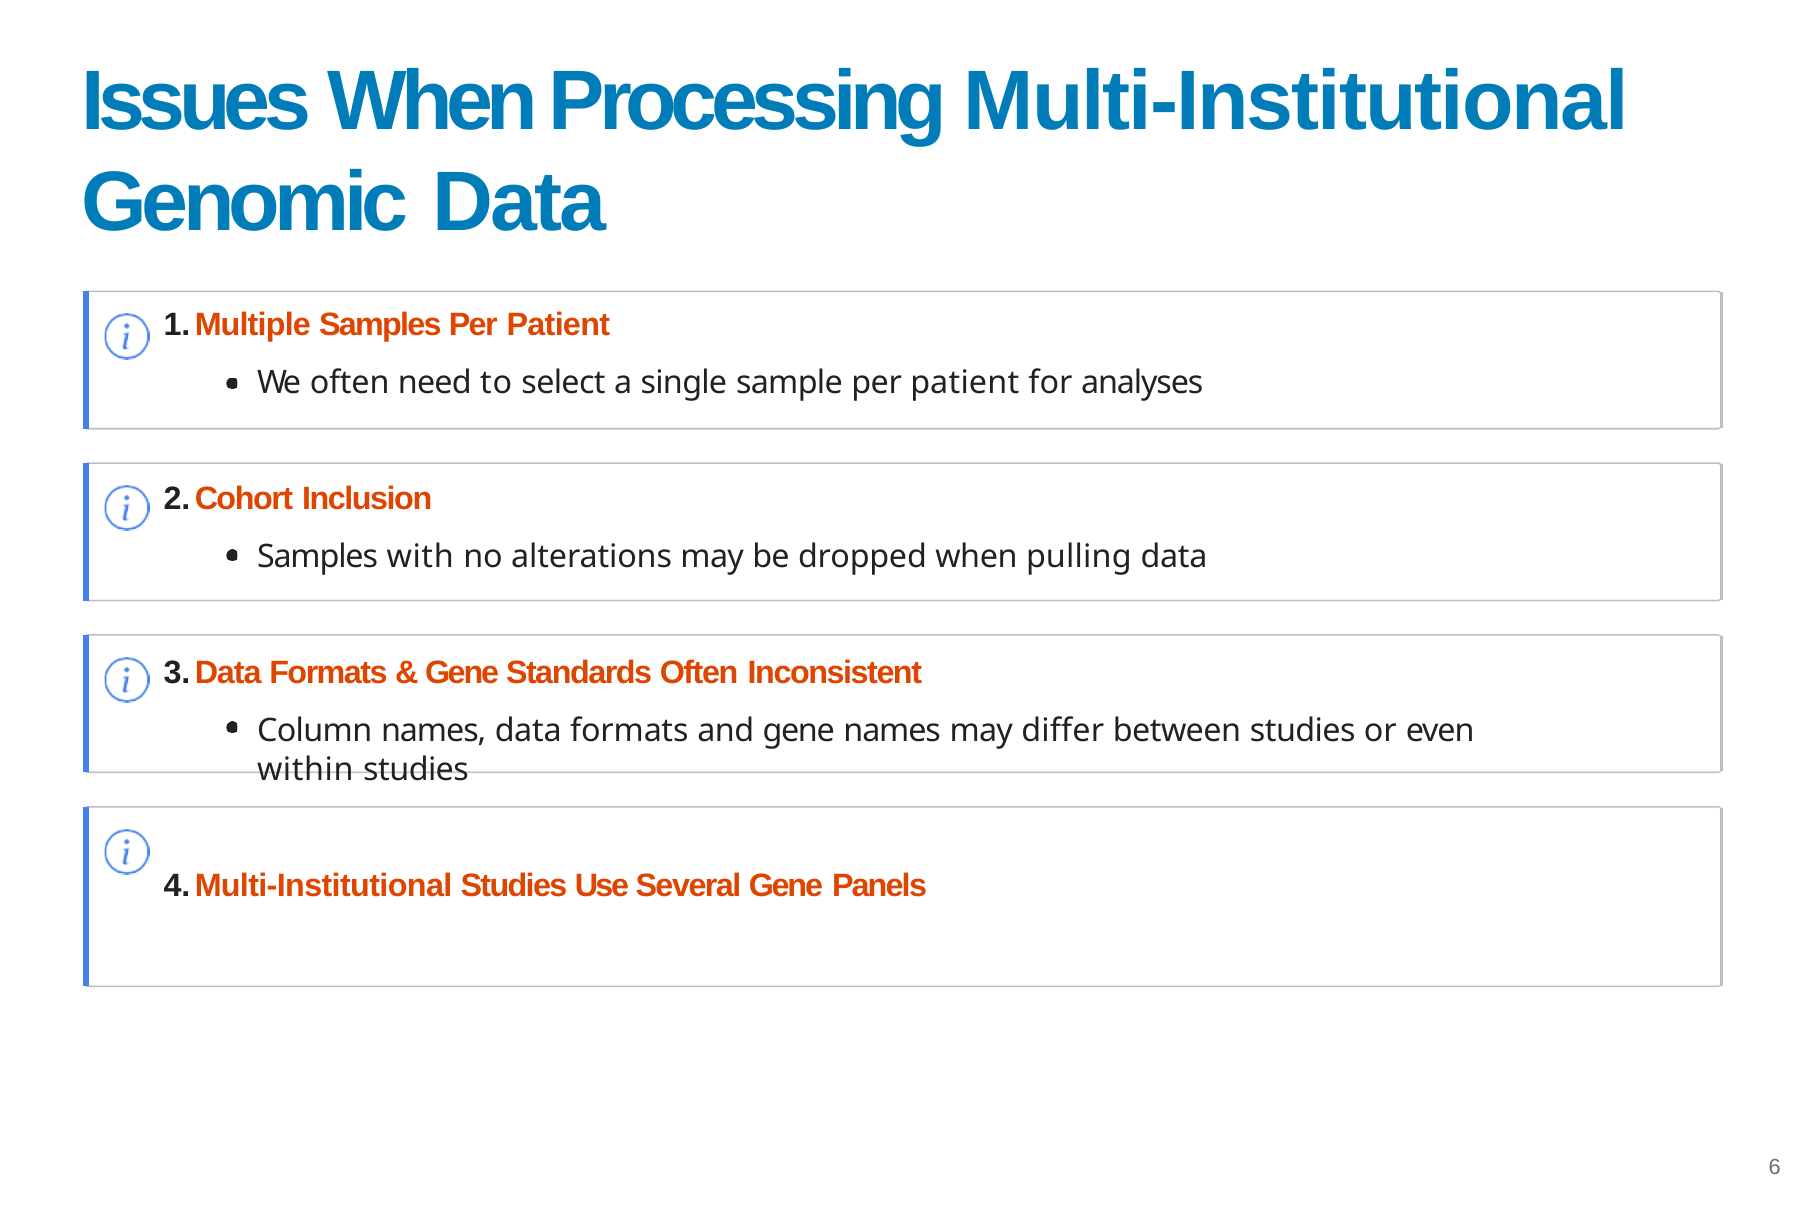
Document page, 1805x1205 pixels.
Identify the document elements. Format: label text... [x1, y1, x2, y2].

text_box [104, 657, 150, 703]
text_box [1571, 598, 1721, 602]
text_box [1571, 426, 1722, 430]
text_box [1571, 770, 1721, 774]
text_box [104, 313, 150, 360]
text_box [104, 485, 150, 532]
text_box [1571, 634, 1721, 638]
text_box Multiple Samples Per Patient We often need to select a single sample per patient for analyses Cohort Inclusion Samples with no alterations may be dropped when pulling data Data Formats & Gene Standards Often Inconsistent Column names, data formats and gene names may diﬀer between studies or even within studies Multi-Institutional Studies Use Several Gene Panels [161, 282, 1571, 903]
text_box 6 [1766, 1155, 1783, 1180]
text_box [104, 829, 150, 875]
title Issues When Processing Multi-Institutional Genomic Data [79, 43, 1725, 248]
text_box [86, 984, 1721, 988]
text_box [1571, 290, 1721, 294]
